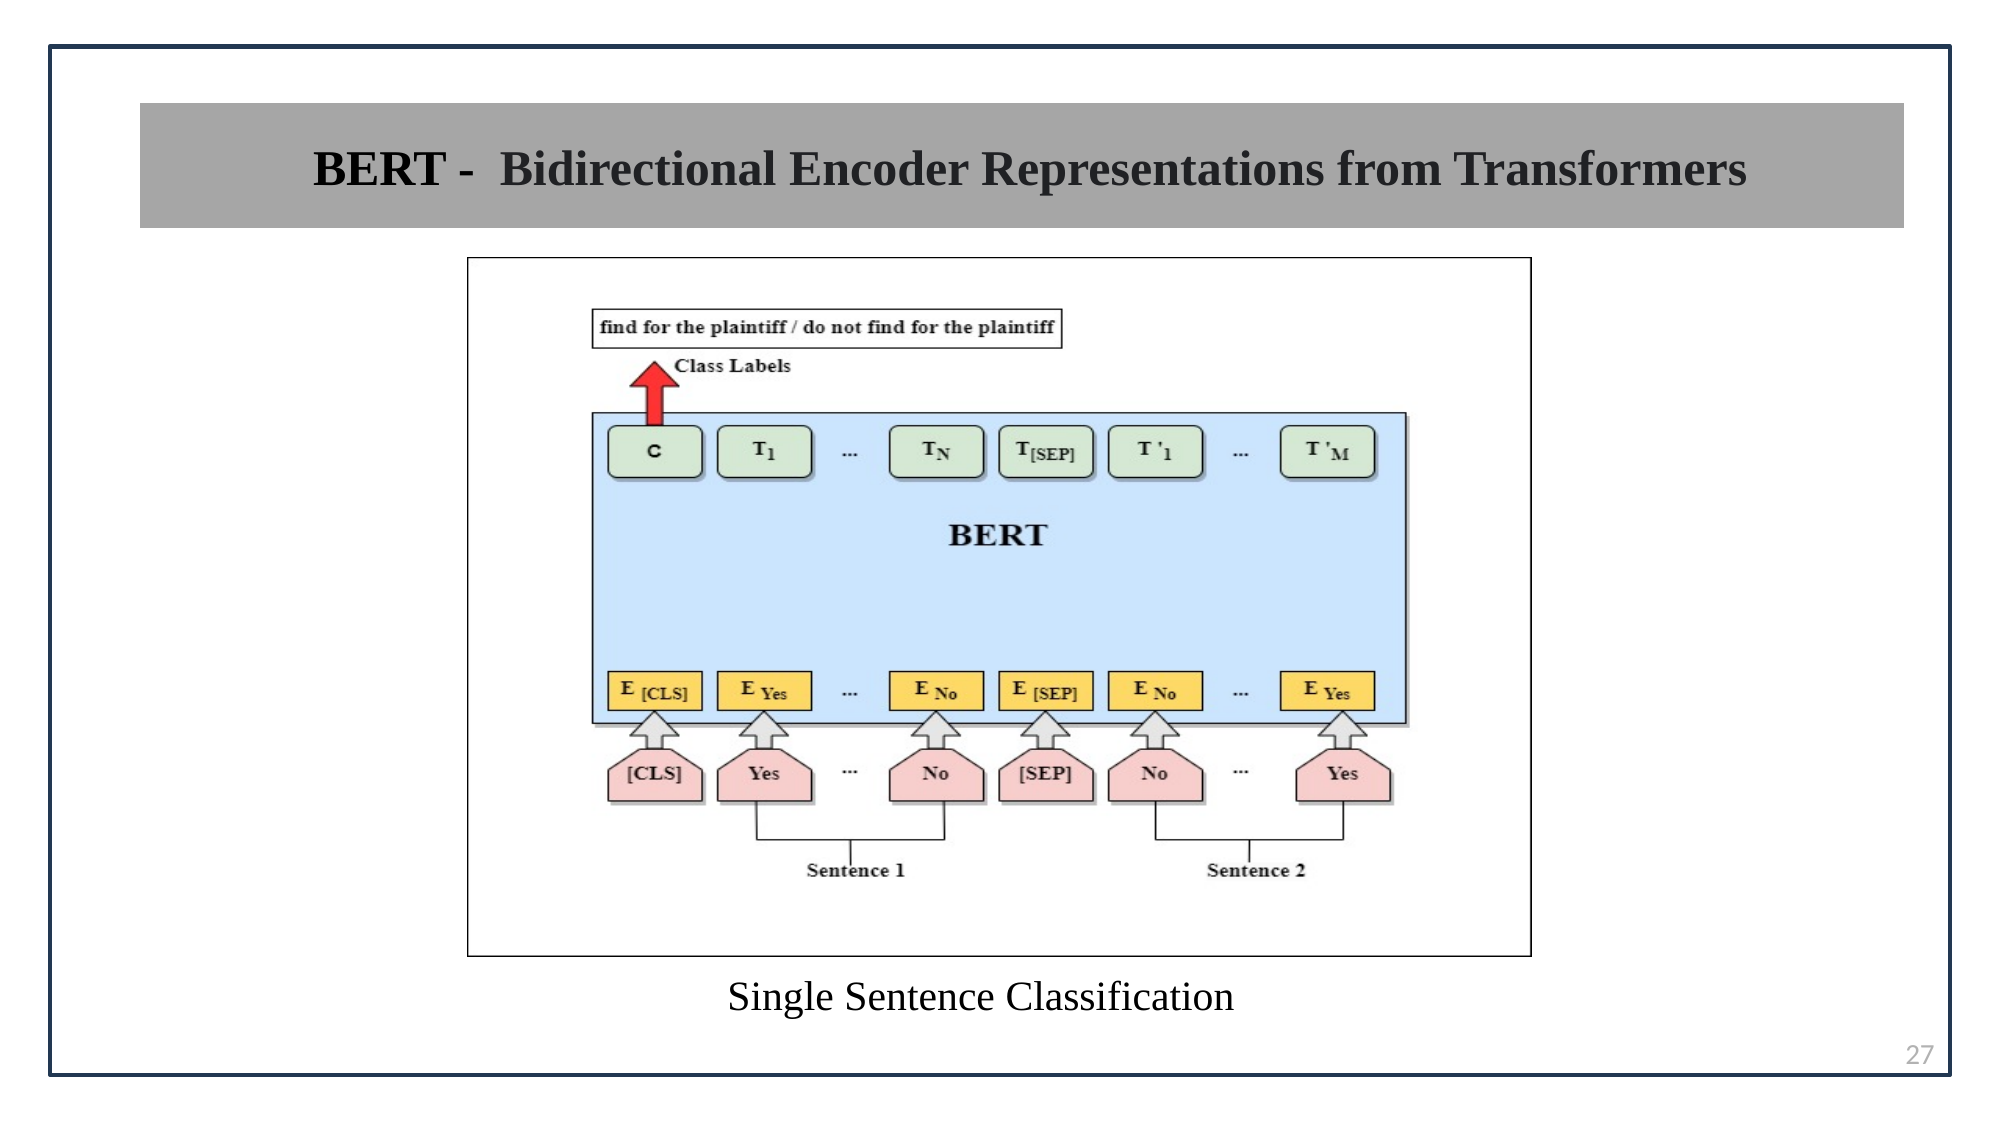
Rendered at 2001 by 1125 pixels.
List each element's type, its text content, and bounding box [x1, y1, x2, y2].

text_box BERT - Bidirectional Encoder Representations from Transformers [298, 128, 1949, 203]
picture [467, 257, 1533, 958]
slide_number 27 [1475, 1035, 1935, 1071]
text_box [135, 99, 1908, 233]
text_box Single Sentence Classification [712, 964, 1313, 1026]
text_box [48, 44, 1952, 1077]
